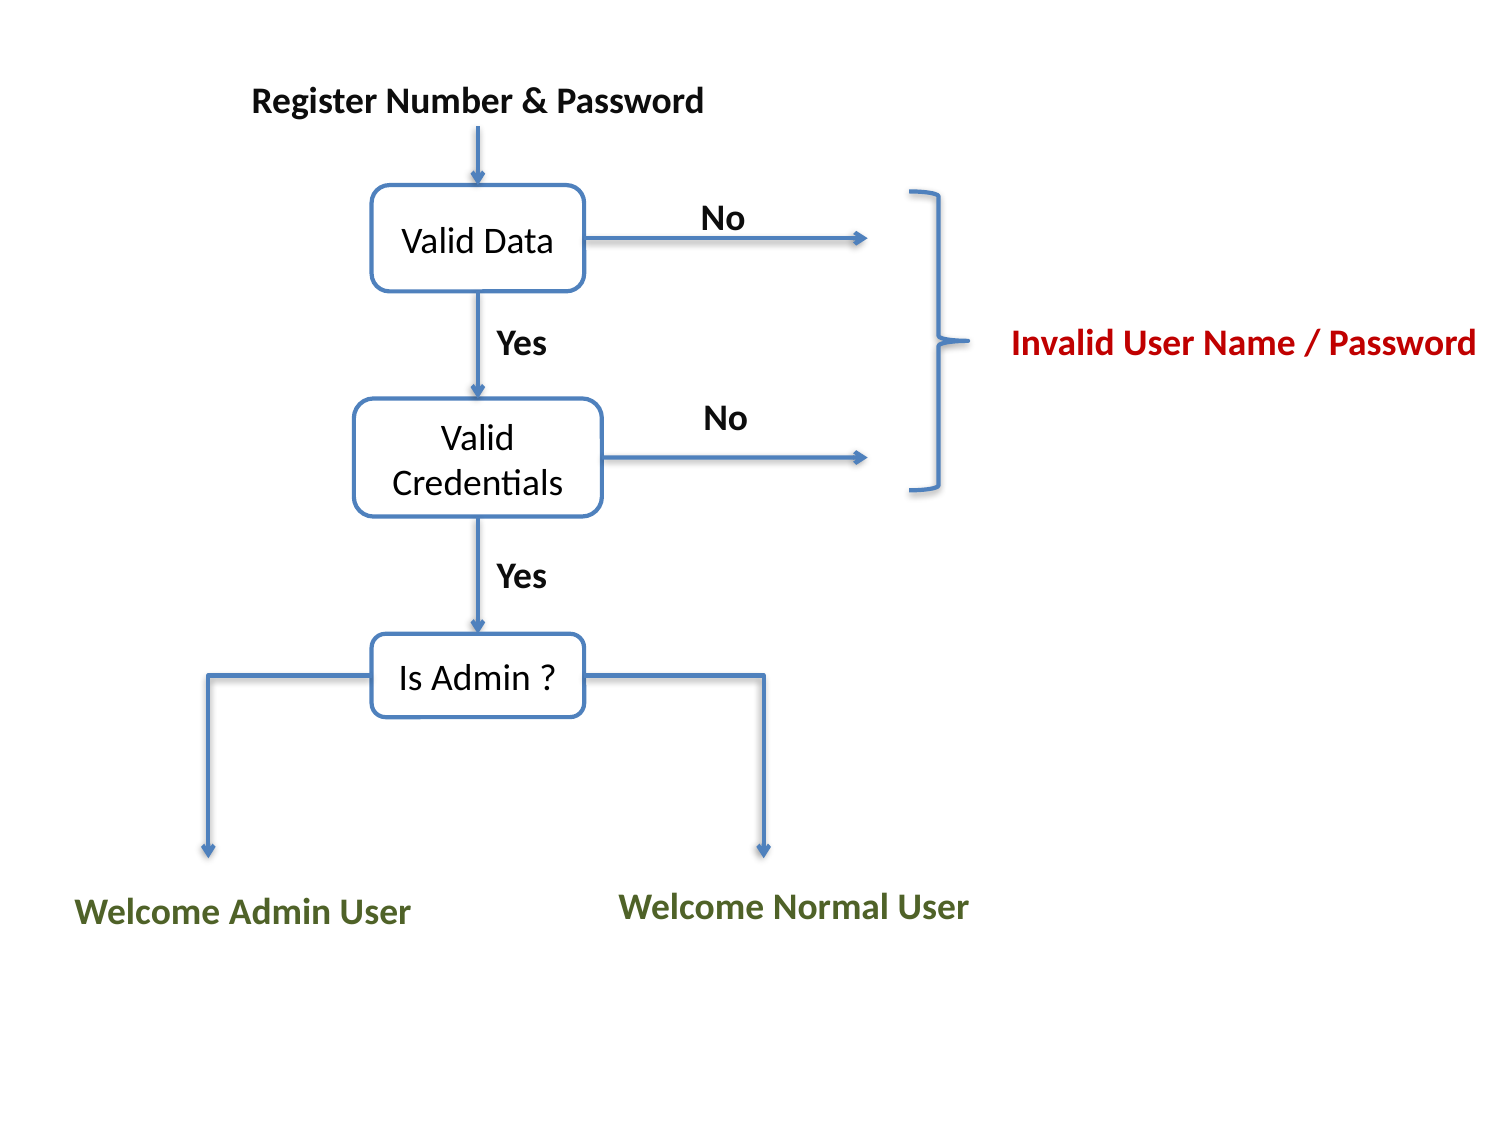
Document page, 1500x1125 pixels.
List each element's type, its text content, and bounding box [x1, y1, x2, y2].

text_box Welcome Admin User [59, 879, 427, 940]
text_box No [685, 185, 761, 237]
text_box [208, 675, 372, 859]
text_box Valid Credentials [351, 396, 604, 519]
text_box Valid Data [369, 182, 587, 294]
text_box Yes [482, 310, 563, 371]
text_box Invalid User Name / Password [996, 310, 1493, 371]
text_box Yes [482, 544, 563, 604]
text_box Is Admin ? [369, 631, 587, 720]
text_box Register Number & Password [236, 68, 721, 129]
text_box [909, 189, 971, 493]
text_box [583, 675, 764, 859]
text_box No [688, 385, 764, 446]
text_box Welcome Normal User [603, 874, 985, 934]
